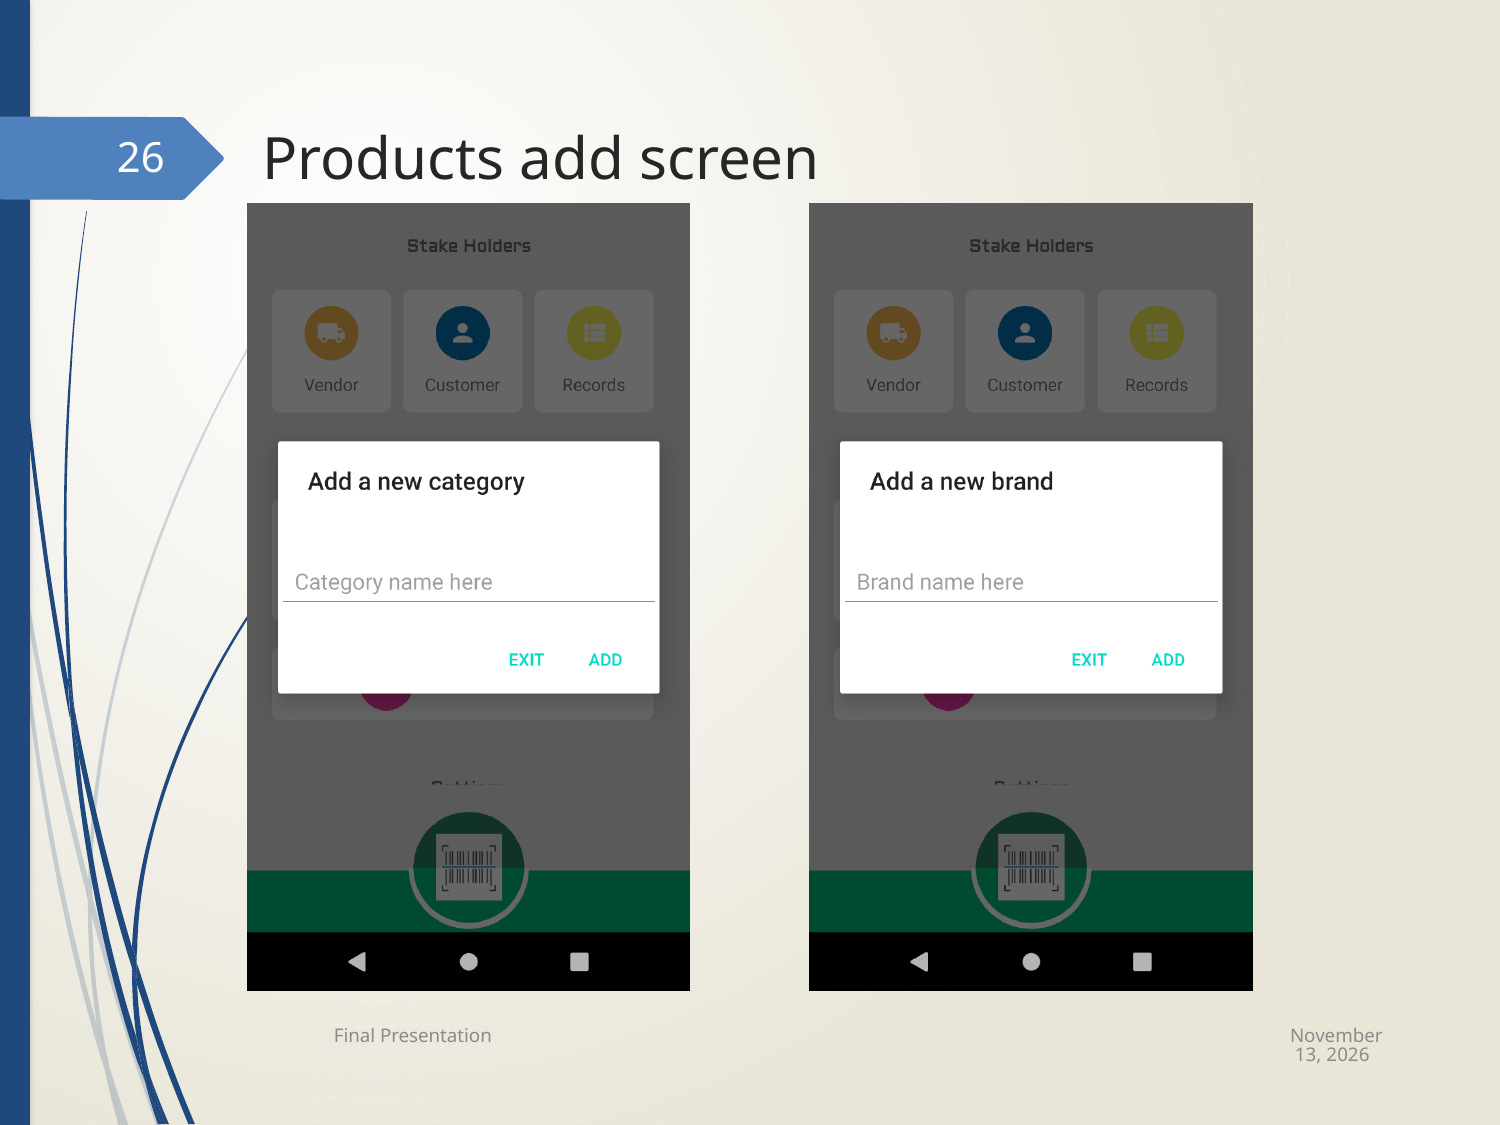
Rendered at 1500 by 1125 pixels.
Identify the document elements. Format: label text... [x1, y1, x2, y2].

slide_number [1275, 1006, 1401, 1068]
slide_number 26 [83, 129, 180, 190]
footer Final Presentation [318, 1006, 1257, 1067]
title Products add screen [247, 113, 1328, 205]
picture [808, 203, 1253, 991]
picture [246, 203, 691, 991]
